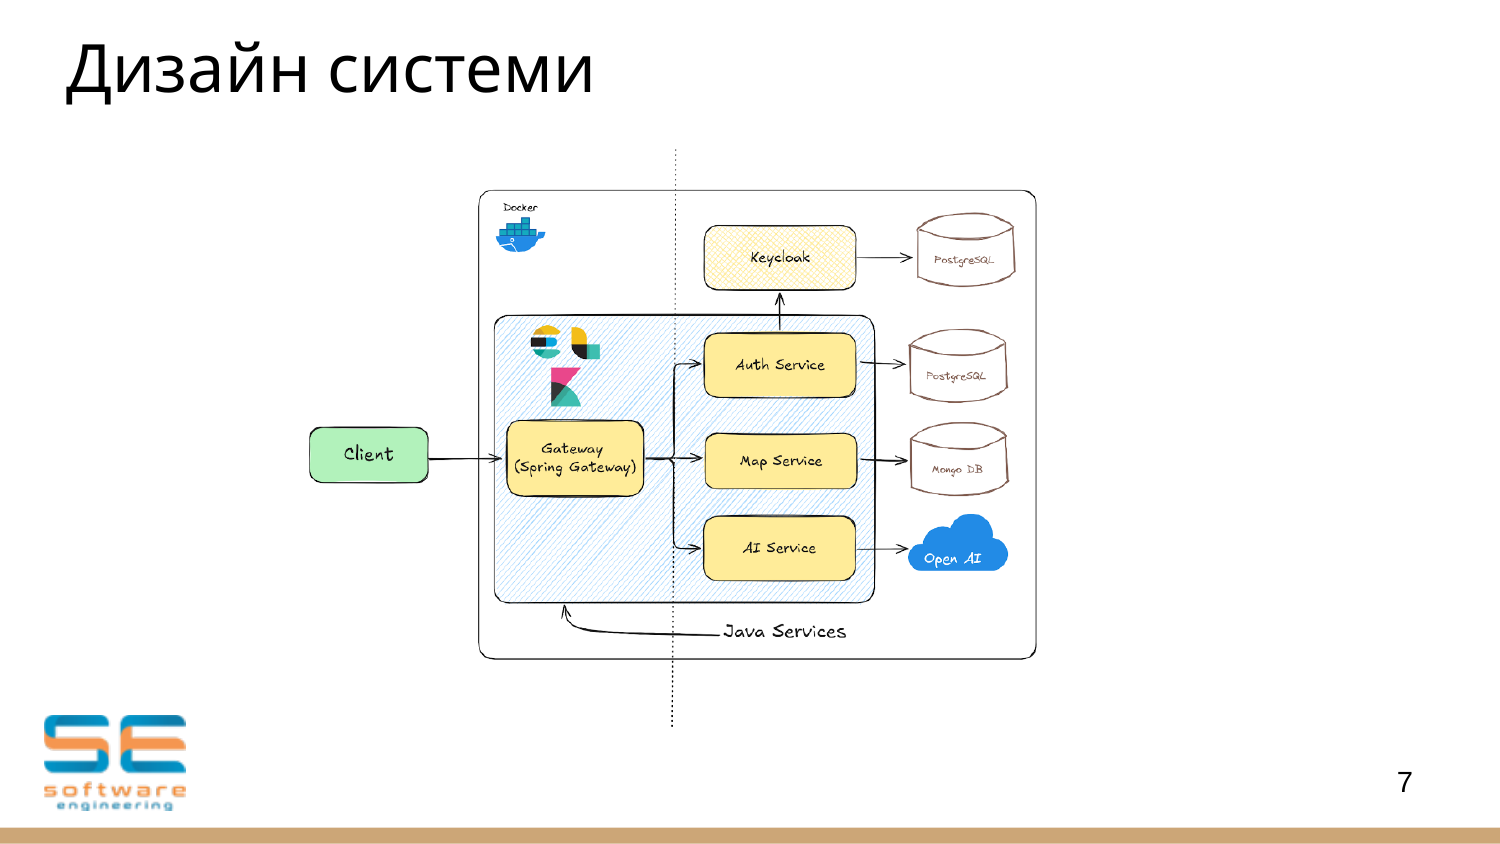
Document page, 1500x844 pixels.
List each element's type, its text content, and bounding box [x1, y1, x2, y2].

text_box 7 [1382, 755, 1500, 806]
picture [43, 714, 186, 811]
title Дизайн системи [51, 0, 1449, 122]
picture [304, 143, 1041, 735]
